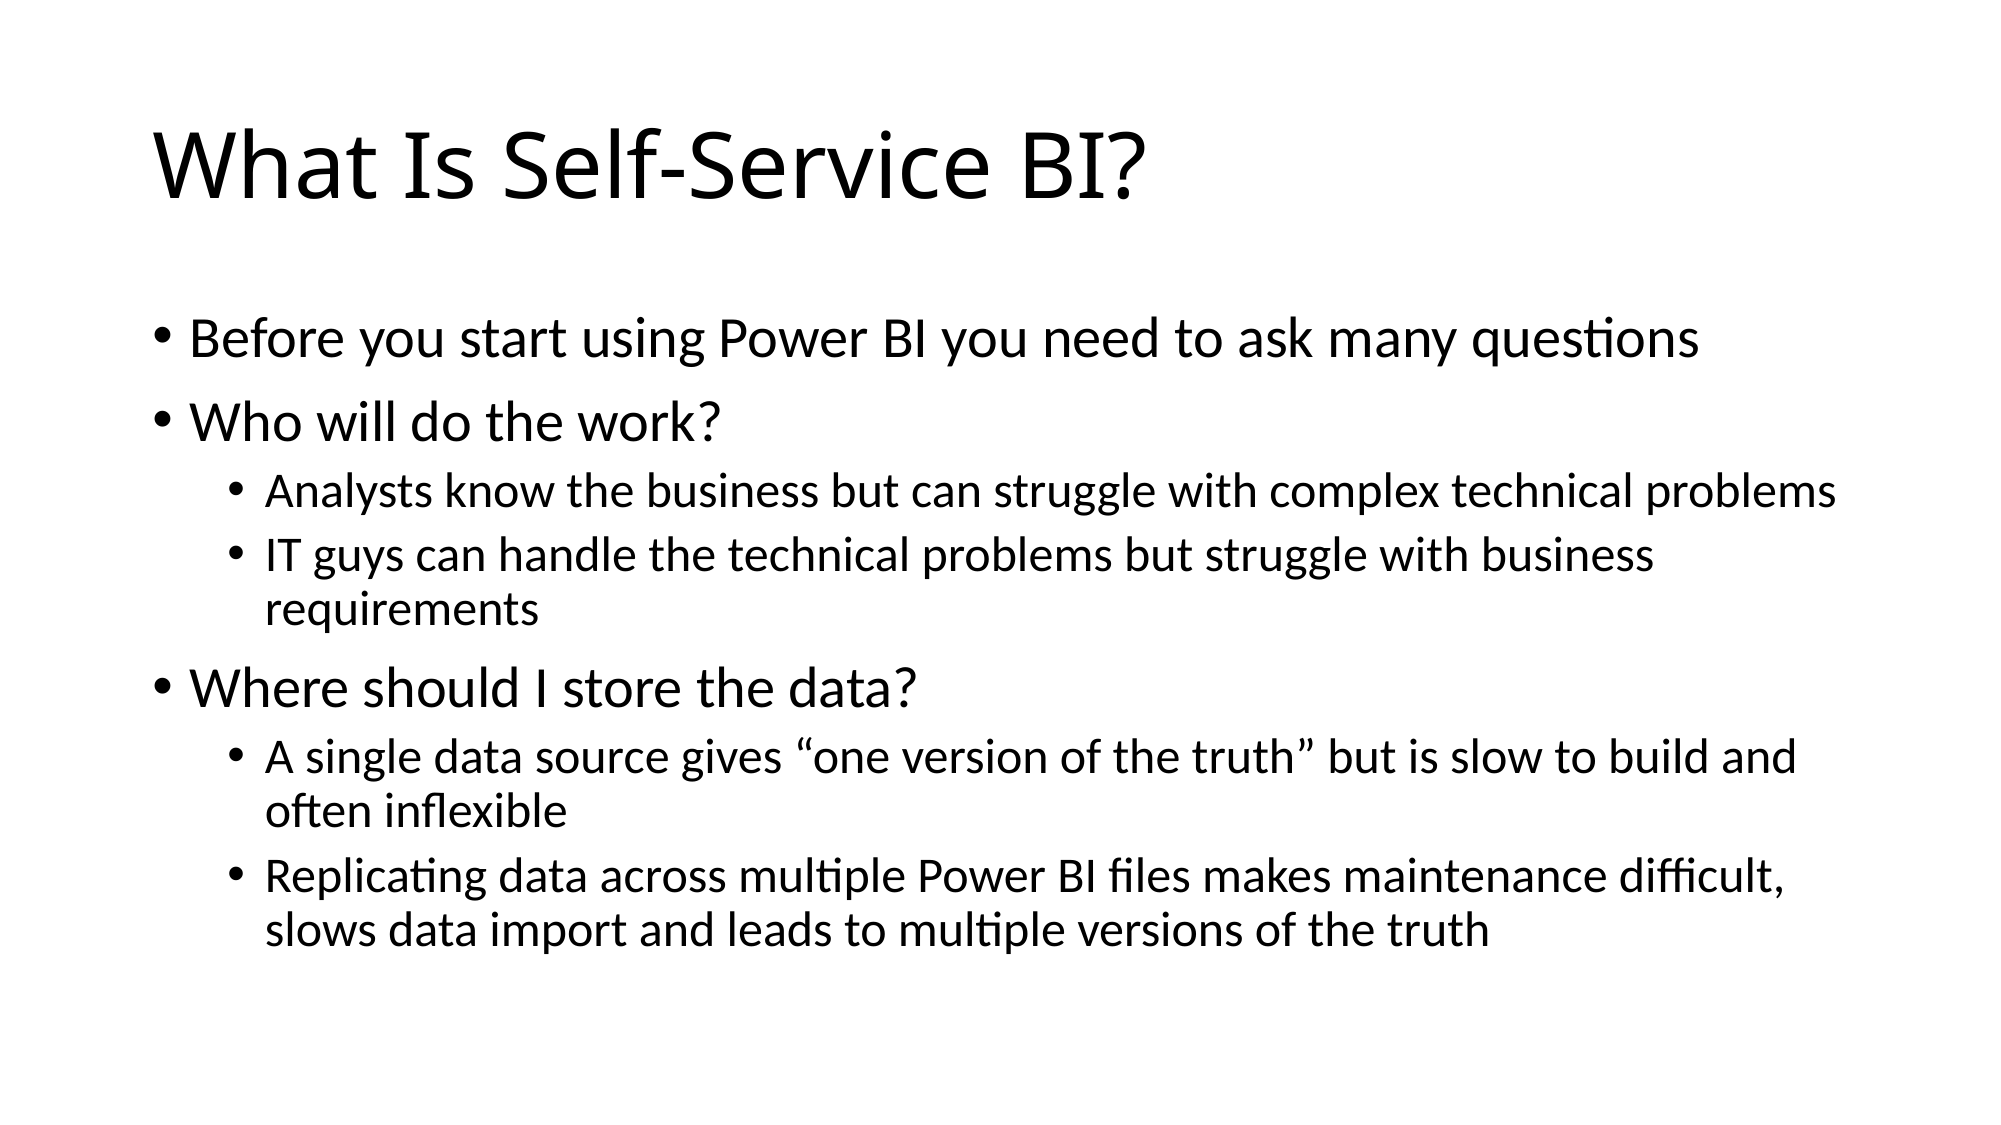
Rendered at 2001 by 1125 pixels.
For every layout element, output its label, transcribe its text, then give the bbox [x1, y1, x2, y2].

title What Is Self-Service BI? [137, 59, 1863, 278]
list Before you start using Power BI you need to ask many questions Who will do the work? Analysts know the business but can struggle with complex technical problems IT guys can handle the technical problems but struggle with business requirements Where should I store the data? A single data source gives “one version of the truth” but is slow to build and often inflexible Replicating data across multiple Power BI files makes maintenance difficult, slows data import and leads to multiple versions of the truth [137, 299, 1863, 1014]
